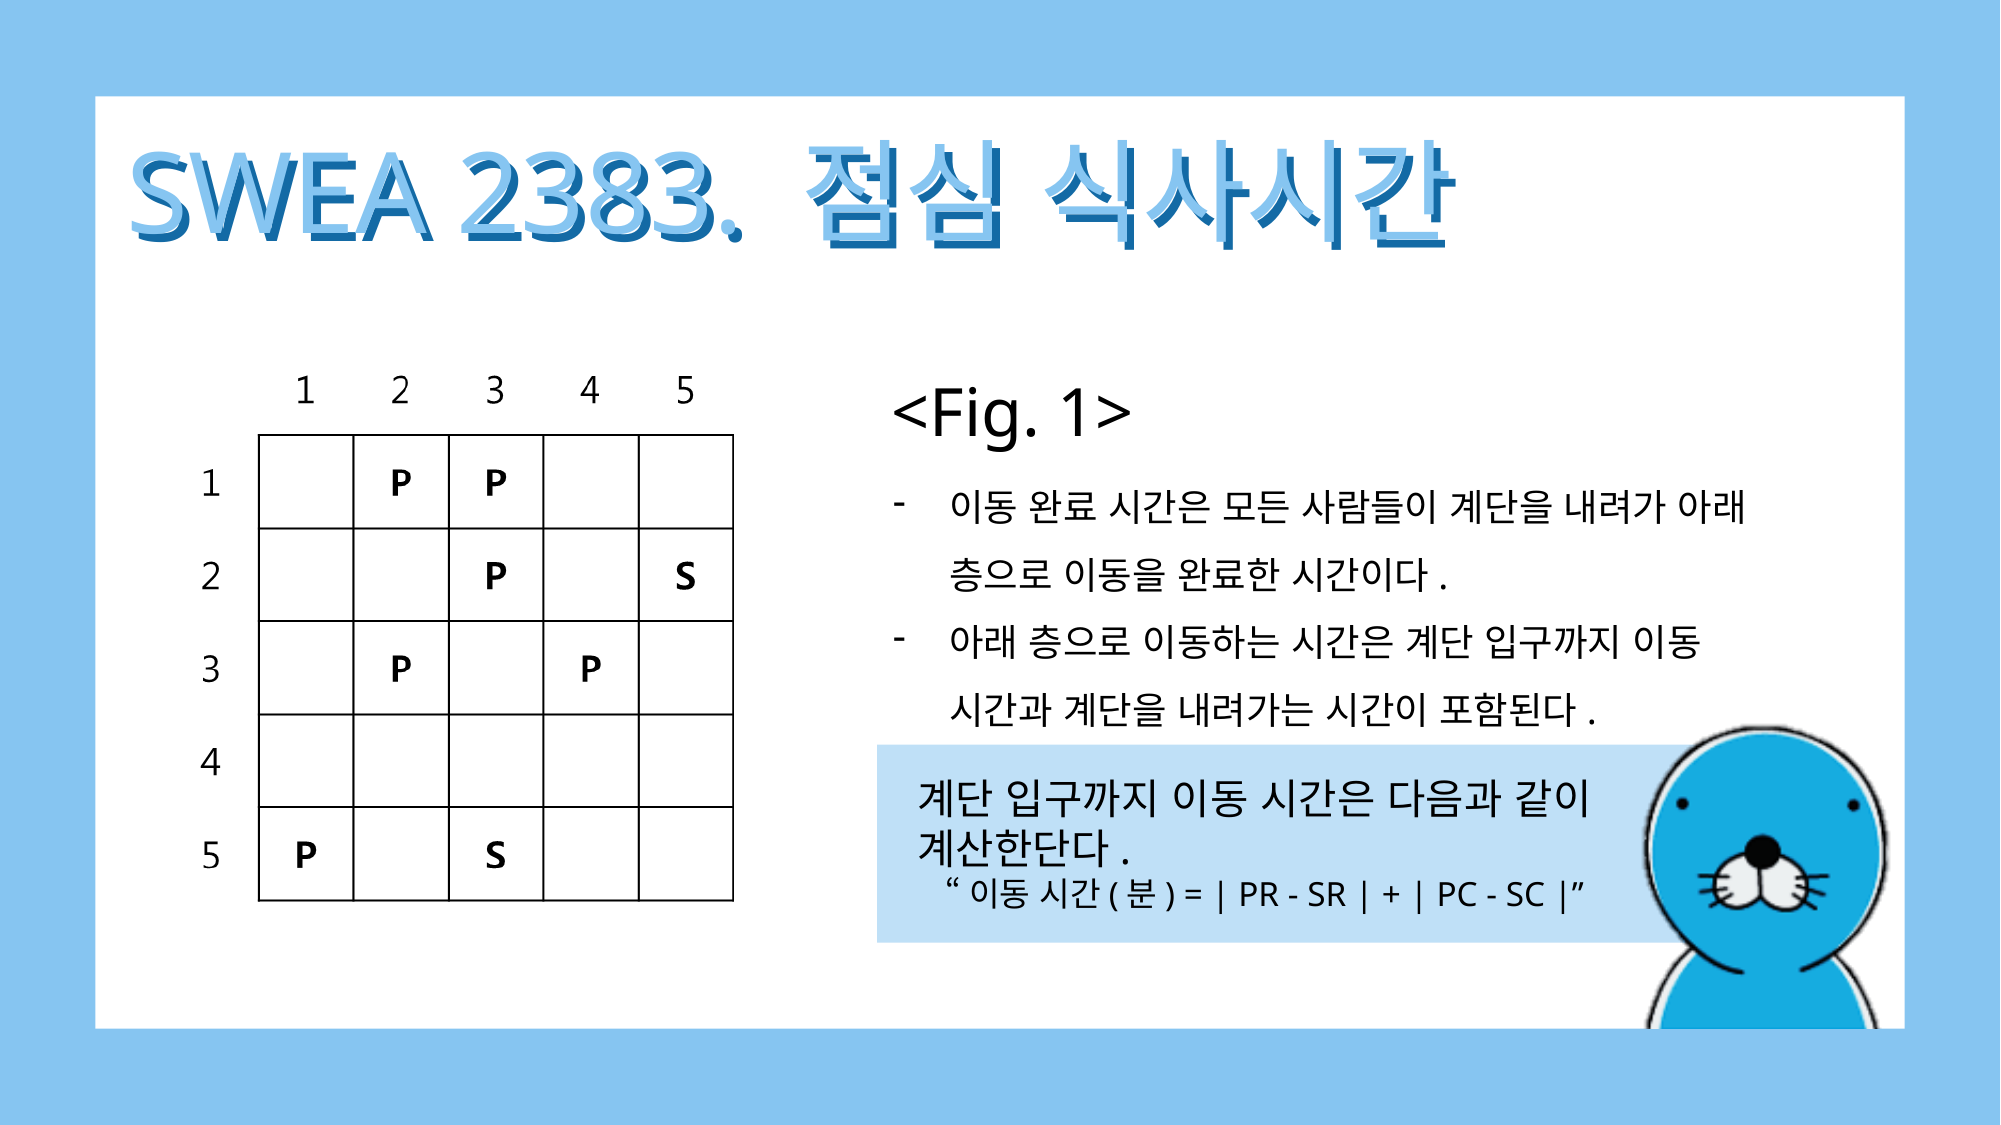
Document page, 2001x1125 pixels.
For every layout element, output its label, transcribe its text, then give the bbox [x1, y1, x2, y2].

text_box SWEA 2383. 점심 식사시간 [118, 121, 1884, 271]
text_box SWEA 2383. 점심 식사시간 [111, 113, 1691, 264]
picture [1525, 702, 2001, 1029]
text_box [876, 743, 1525, 944]
text_box <Fig. 1> [876, 362, 1254, 457]
text_box 이동 완료 시간은 모든 사람들이 계단을 내려가 아래 층으로 이동을 완료한 시간이다. 아래 층으로 이동하는 시간은 계단 입구까지 이동 시간과 계단을 내려가는 시간이 포함된다. [878, 454, 1824, 740]
text_box 계단 입구까지 이동 시간은 다음과 같이 계산한단다. “이동 시간(분) = | PR - SR | + | PC - SC |” [902, 765, 1525, 921]
picture [163, 341, 769, 933]
text_box [94, 95, 1906, 1030]
